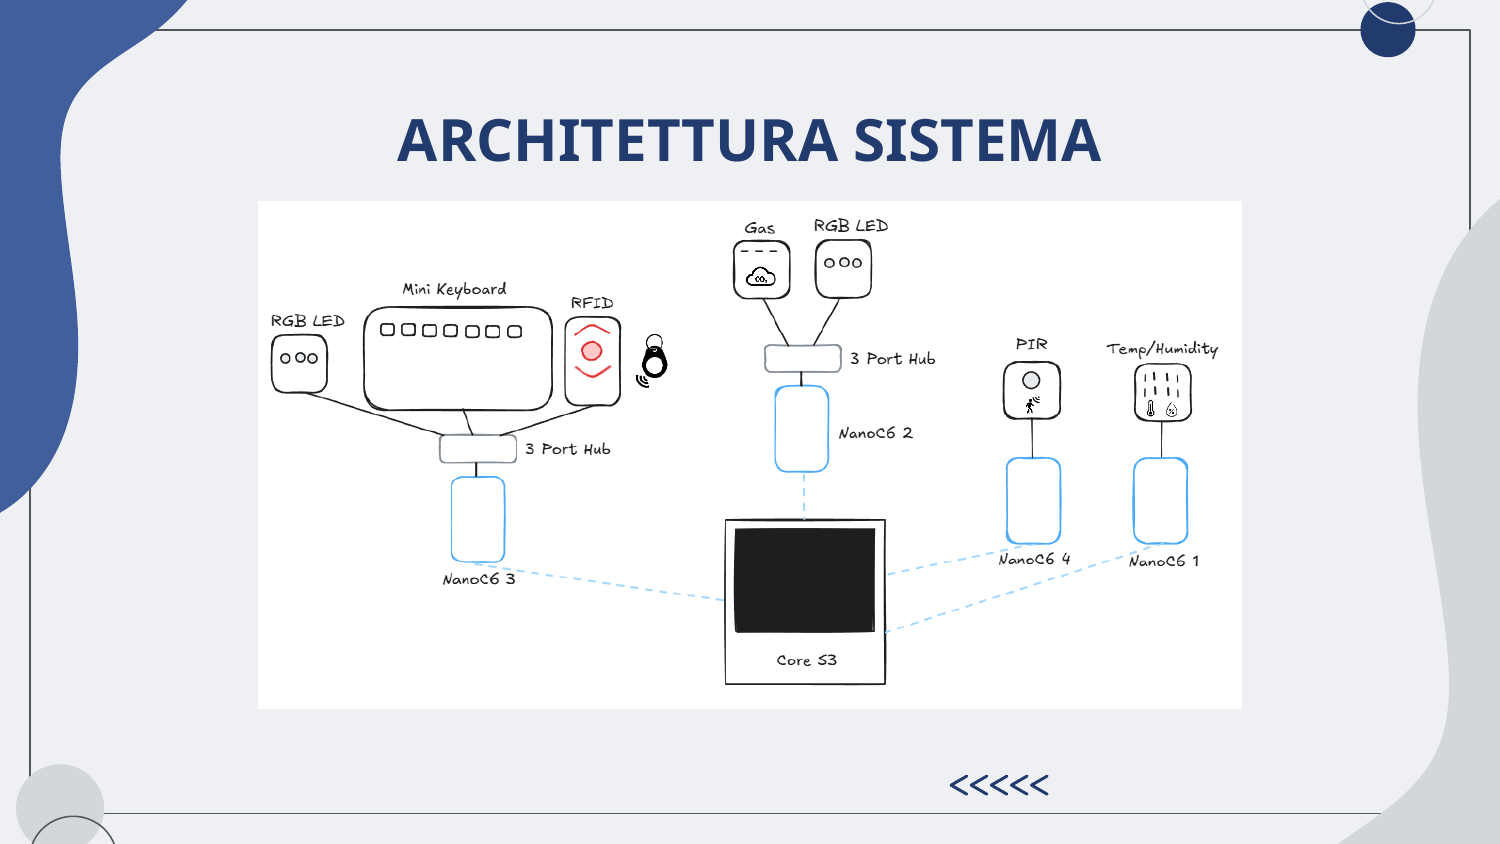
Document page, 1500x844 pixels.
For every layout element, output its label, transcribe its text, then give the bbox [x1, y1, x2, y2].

title ARCHITETTURA SISTEMA [118, 88, 1382, 183]
picture [257, 201, 1243, 709]
